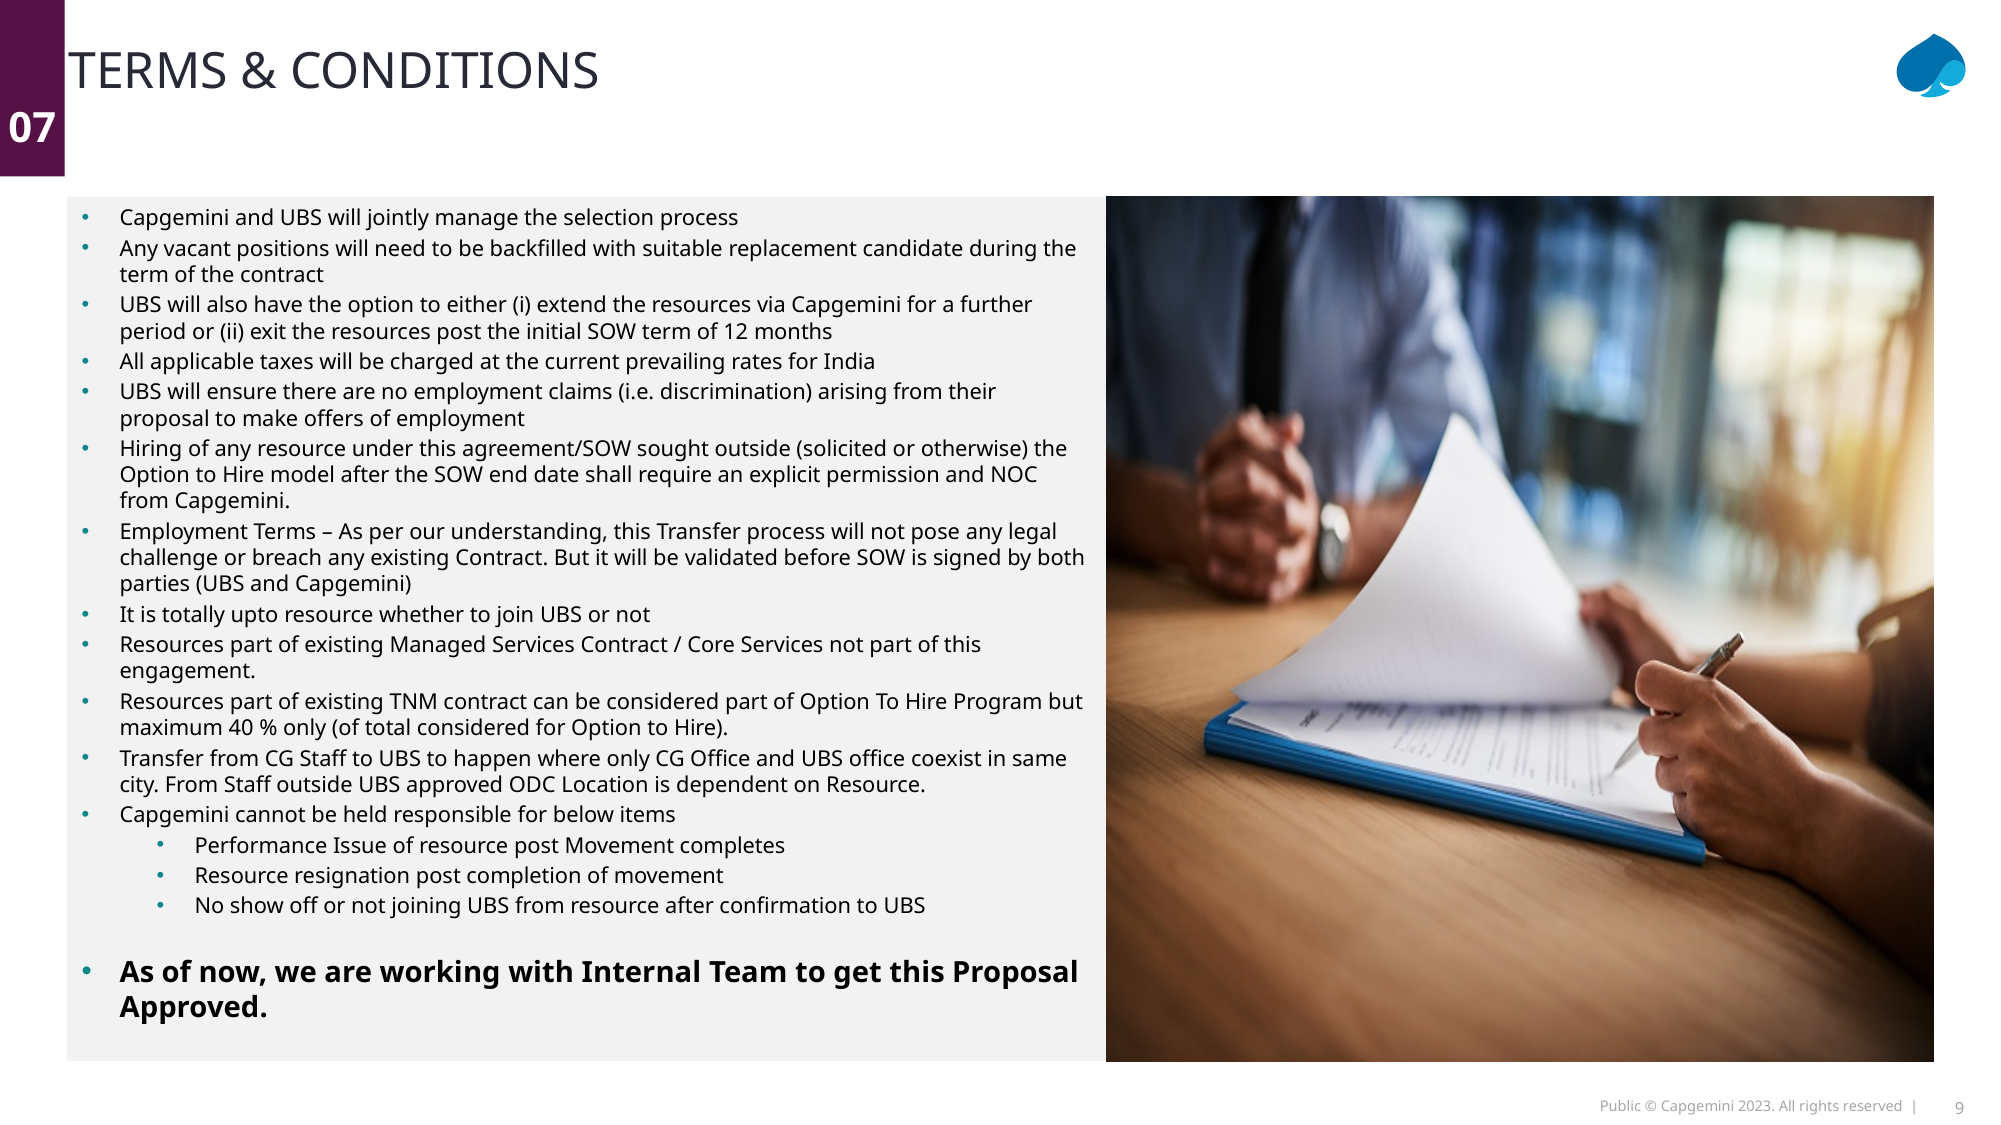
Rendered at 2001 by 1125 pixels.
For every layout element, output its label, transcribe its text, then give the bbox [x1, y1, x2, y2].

text_box Capgemini and UBS will jointly manage the selection process Any vacant positions will need to be backfilled with suitable replacement candidate during the term of the contract UBS will also have the option to either (i) extend the resources via Capgemini for a further period or (ii) exit the resources post the initial SOW term of 12 months All applicable taxes will be charged at the current prevailing rates for India UBS will ensure there are no employment claims (i.e. discrimination) arising from their proposal to make offers of employment Hiring of any resource under this agreement/SOW sought outside (solicited or otherwise) the Option to Hire model after the SOW end date shall require an explicit permission and NOC from Capgemini. Employment Terms – As per our understanding, this Transfer process will not pose any legal challenge or breach any existing Contract. But it will be validated before SOW is signed by both parties (UBS and Capgemini) It is totally upto resource whether to join UBS or not Resources part of existing Managed Services Contract / Core Services not part of this engagement. Resources part of existing TNM contract can be considered part of Option To Hire Program but maximum 40 % only (of total considered for Option to Hire). Transfer from CG Staff to UBS to happen where only CG Office and UBS office coexist in same city. From Staff outside UBS approved ODC Location is dependent on Resource. Capgemini cannot be held responsible for below items Performance Issue of resource post Movement completes Resource resignation post completion of movement No show off or not joining UBS from resource after confirmation to UBS As of now, we are working with Internal Team to get this Proposal Approved. [66, 196, 1106, 1062]
picture [1106, 196, 1934, 1062]
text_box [0, 0, 66, 177]
title TERMS & CONDITIONS [68, 45, 1865, 164]
